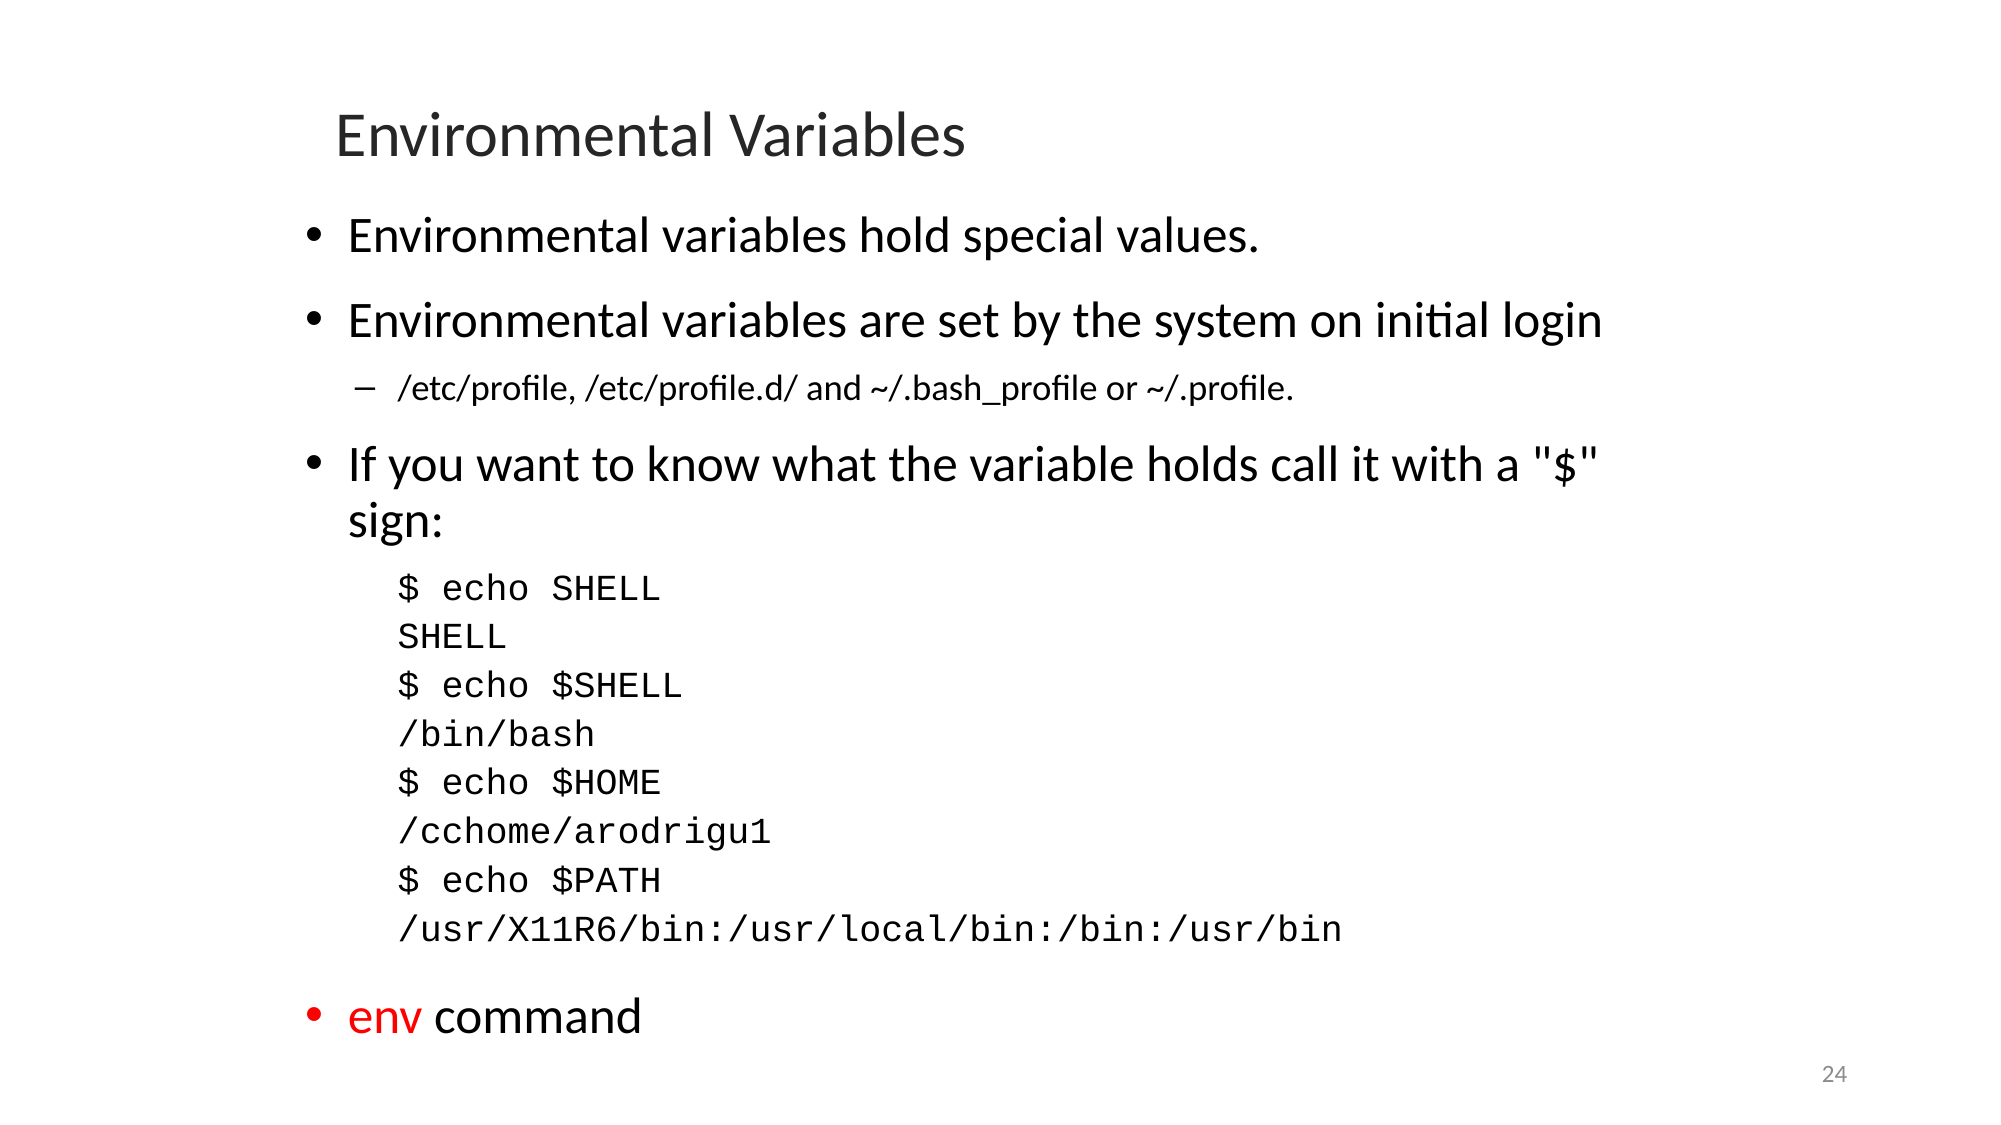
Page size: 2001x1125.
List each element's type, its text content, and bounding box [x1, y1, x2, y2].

list Environmental variables hold special values. Environmental variables are set by the system on initial login /etc/profile, /etc/profile.d/ and ~/.bash_profile or ~/.profile. If you want to know what the variable holds call it with a "$" sign: $ echo SHELL SHELL $ echo $SHELL /bin/bash $ echo $HOME /cchome/arodrigu1 $ echo $PATH /usr/X11R6/bin:/usr/local/bin:/bin:/usr/bin env command [290, 201, 1707, 1057]
title Environmental Variables [320, 92, 1596, 178]
slide_number 24 [1412, 1042, 1863, 1103]
